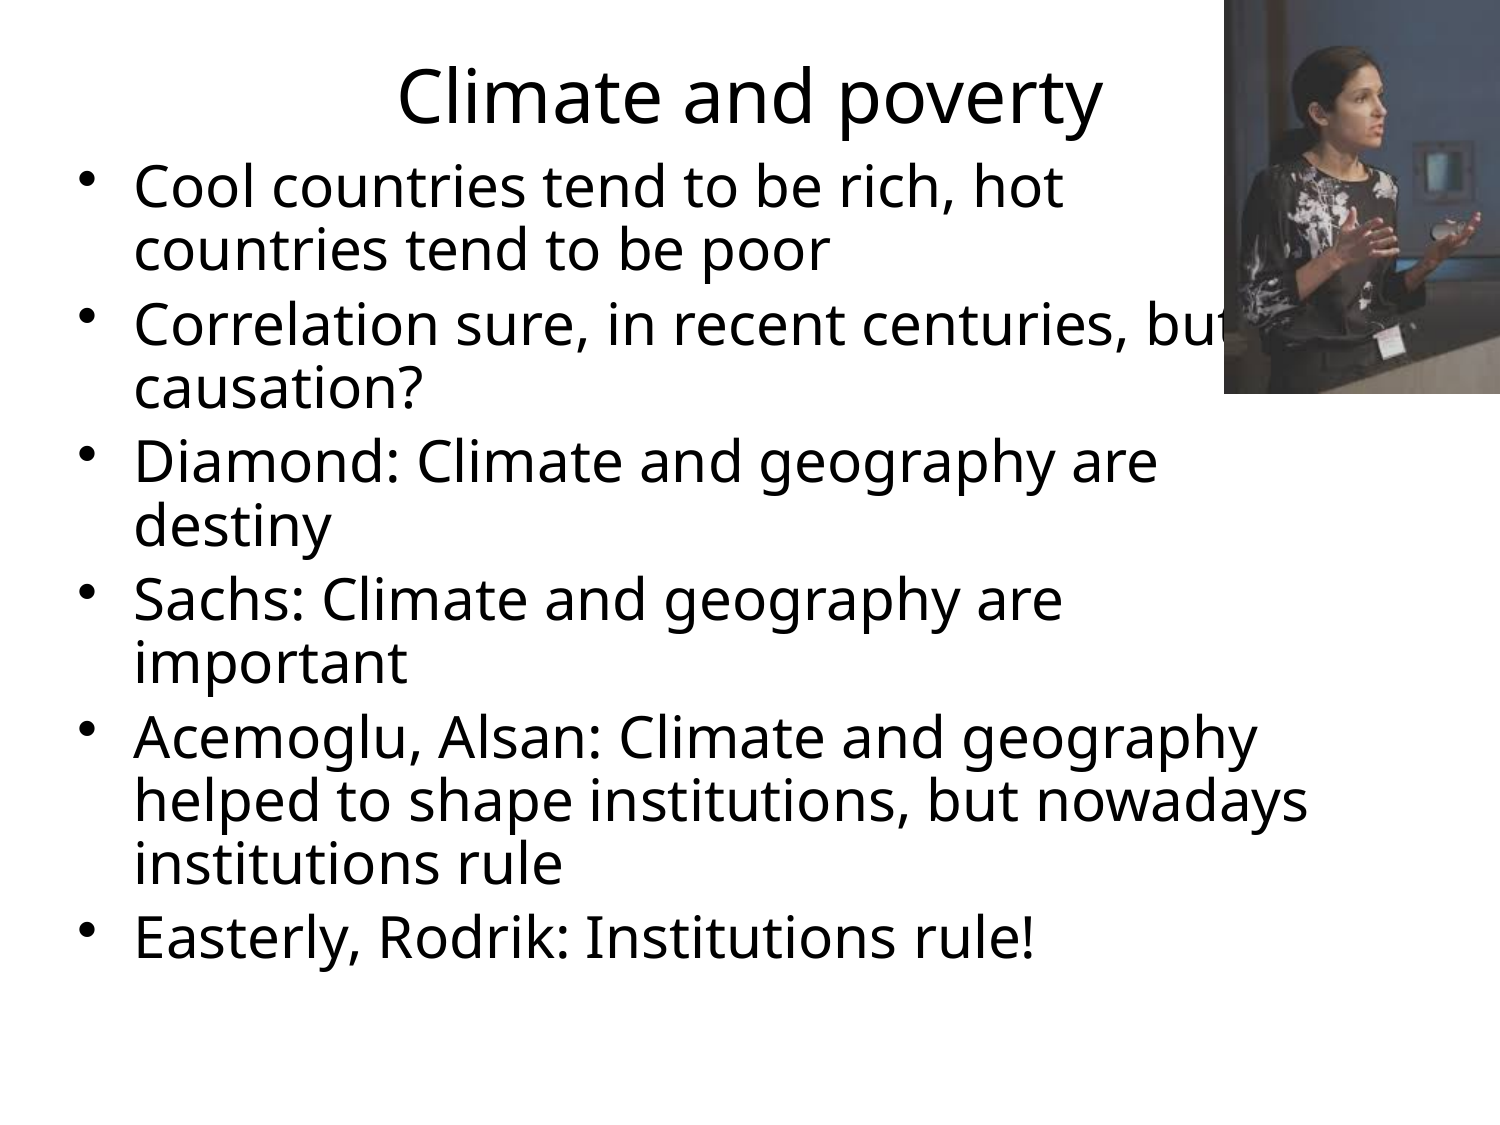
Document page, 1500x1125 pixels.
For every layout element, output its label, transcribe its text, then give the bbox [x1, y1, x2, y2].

picture [1224, 0, 1500, 394]
list Cool countries tend to be rich, hot countries tend to be poor Correlation sure, in recent centuries, but causation? Diamond: Climate and geography are destiny Sachs: Climate and geography are important Acemoglu, Alsan: Climate and geography helped to shape institutions, but nowadays institutions rule Easterly, Rodrik: Institutions rule! [62, 149, 1338, 1038]
title Climate and poverty [112, 0, 1222, 149]
